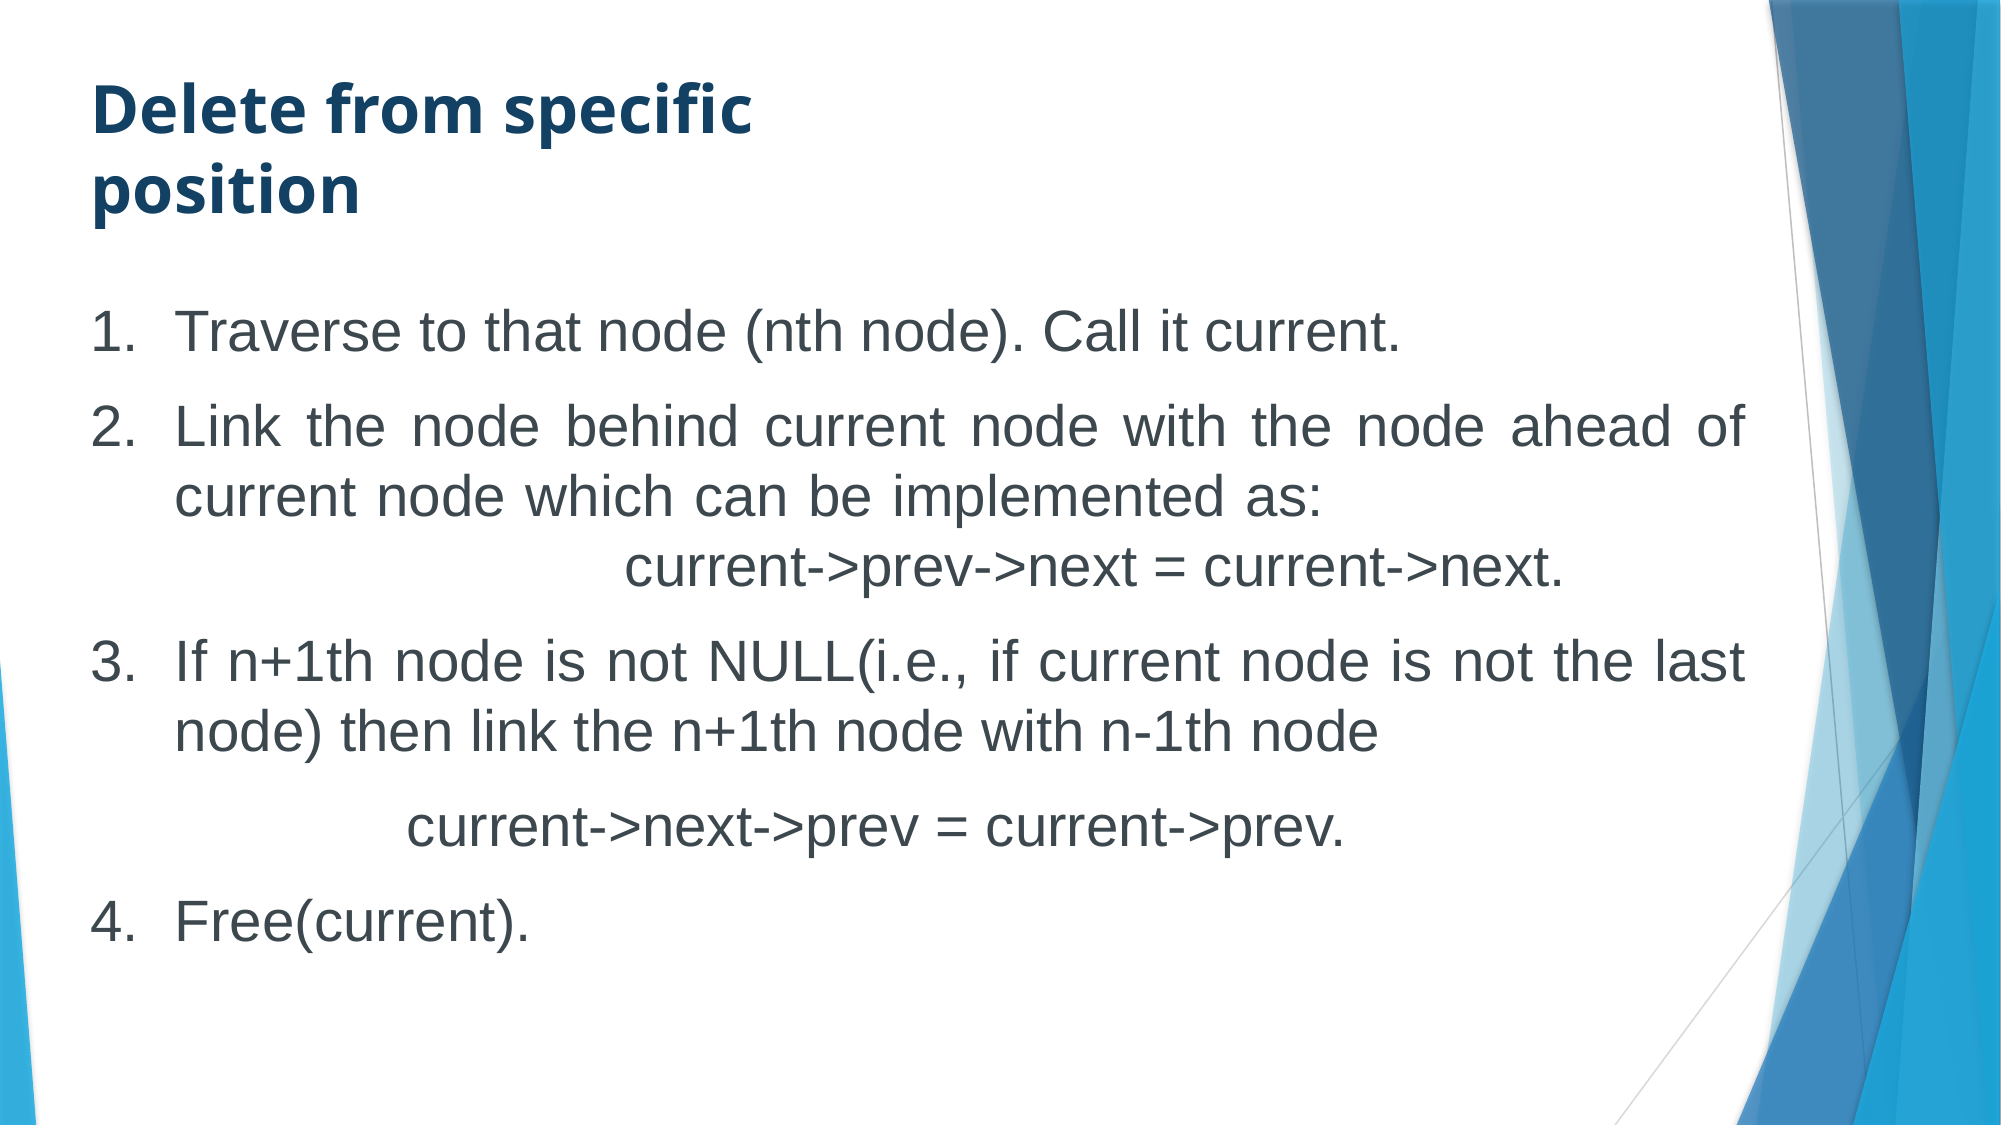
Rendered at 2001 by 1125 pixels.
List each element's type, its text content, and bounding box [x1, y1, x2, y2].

text_box Traverse to that node (nth node). Call it current. Link the node behind current node with the node ahead of current node which can be implemented as: current->prev->next = current->next. If n+1th node is not NULL(i.e., if current node is not the last node) then link the n+1th node with n-1th node current->next->prev = current->prev. Free(current). [75, 285, 1763, 961]
text_box Delete from specific position [75, 59, 1031, 235]
